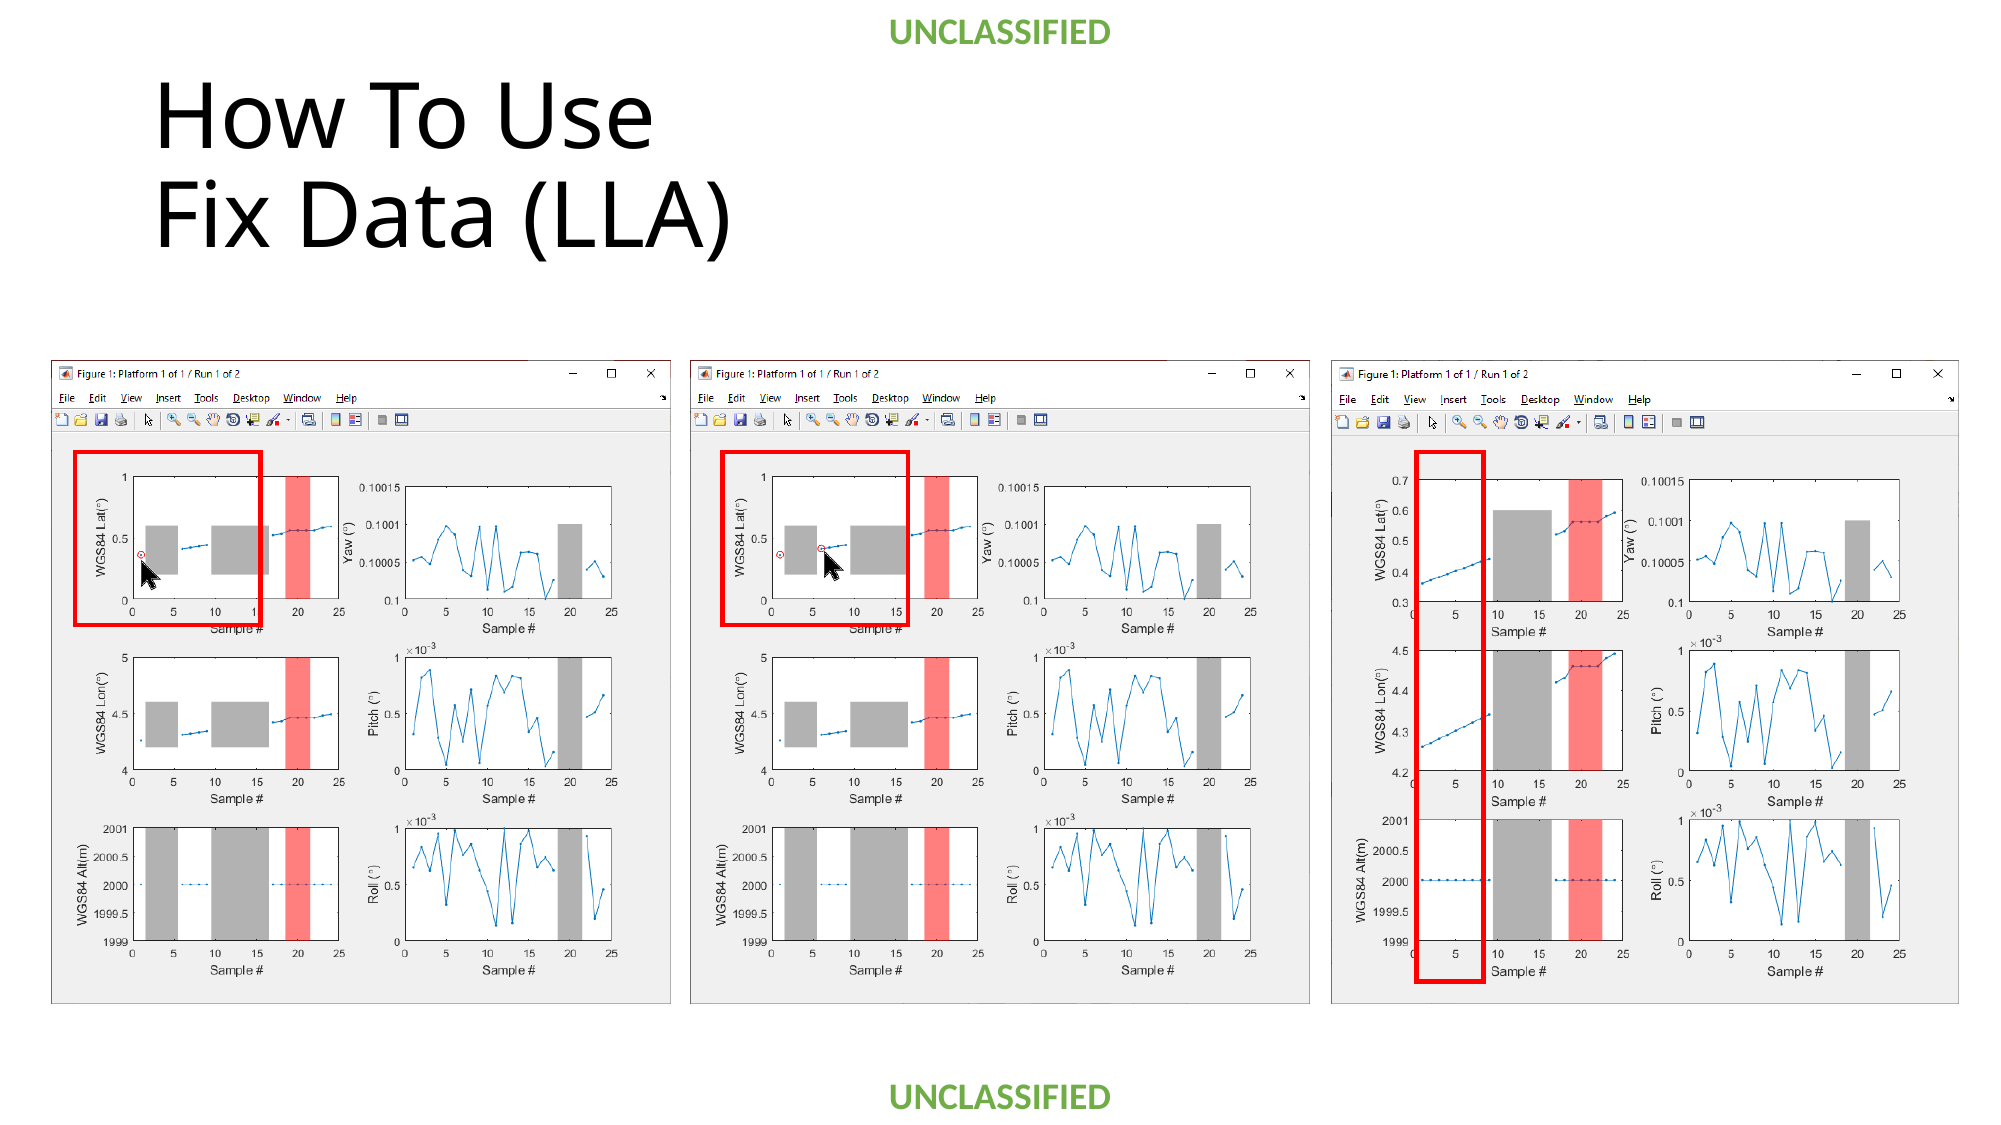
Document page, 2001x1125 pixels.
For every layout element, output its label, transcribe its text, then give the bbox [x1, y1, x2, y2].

picture [132, 552, 165, 596]
title How To Use Fix Data (LLA) [137, 59, 1863, 278]
picture [815, 543, 848, 587]
picture [1331, 360, 1959, 1005]
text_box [50, 360, 1310, 1005]
